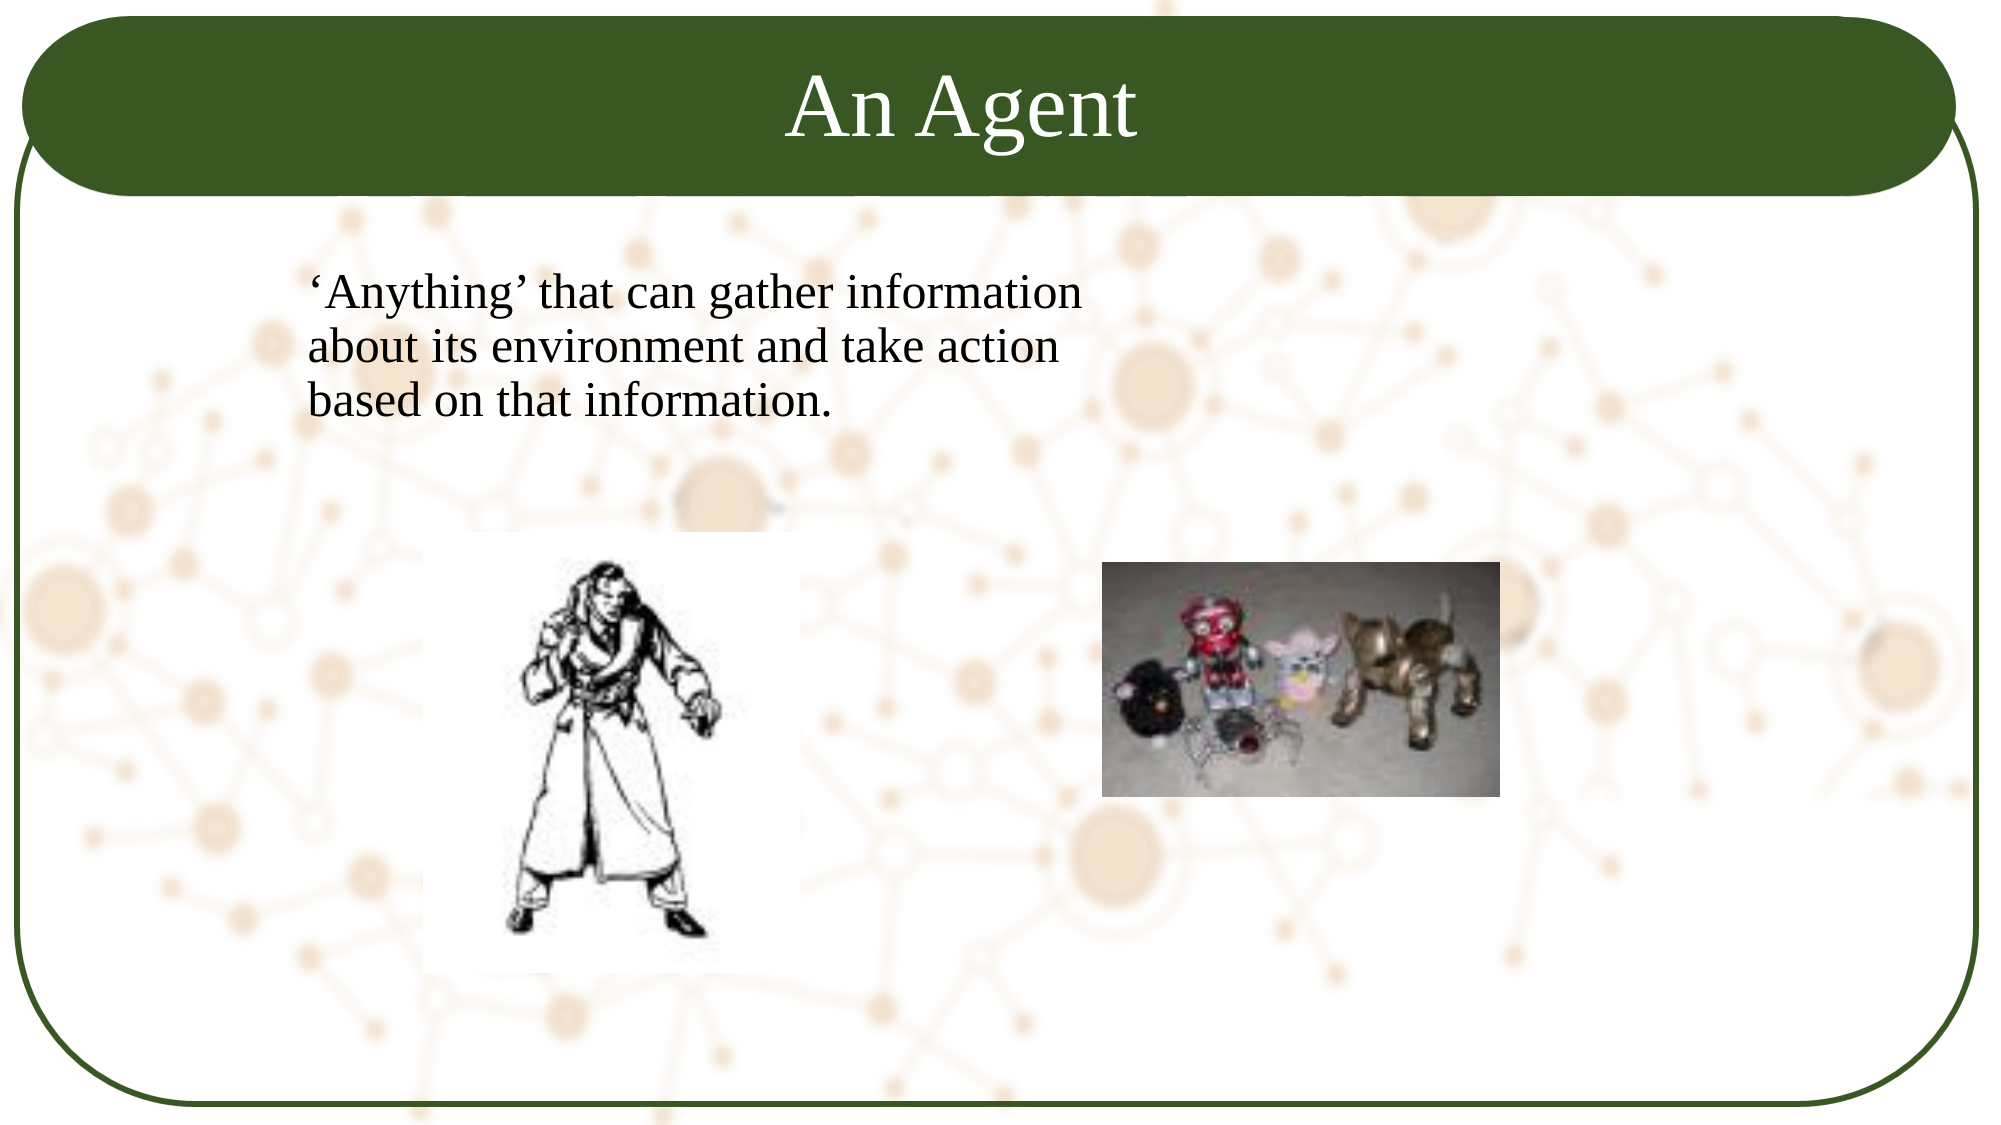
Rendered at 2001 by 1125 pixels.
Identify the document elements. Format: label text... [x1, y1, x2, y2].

list ‘Anything’ that can gather information about its environment and take action based on that information. [292, 257, 1132, 987]
title An Agent [112, 24, 1811, 190]
picture [0, 0, 2001, 1125]
